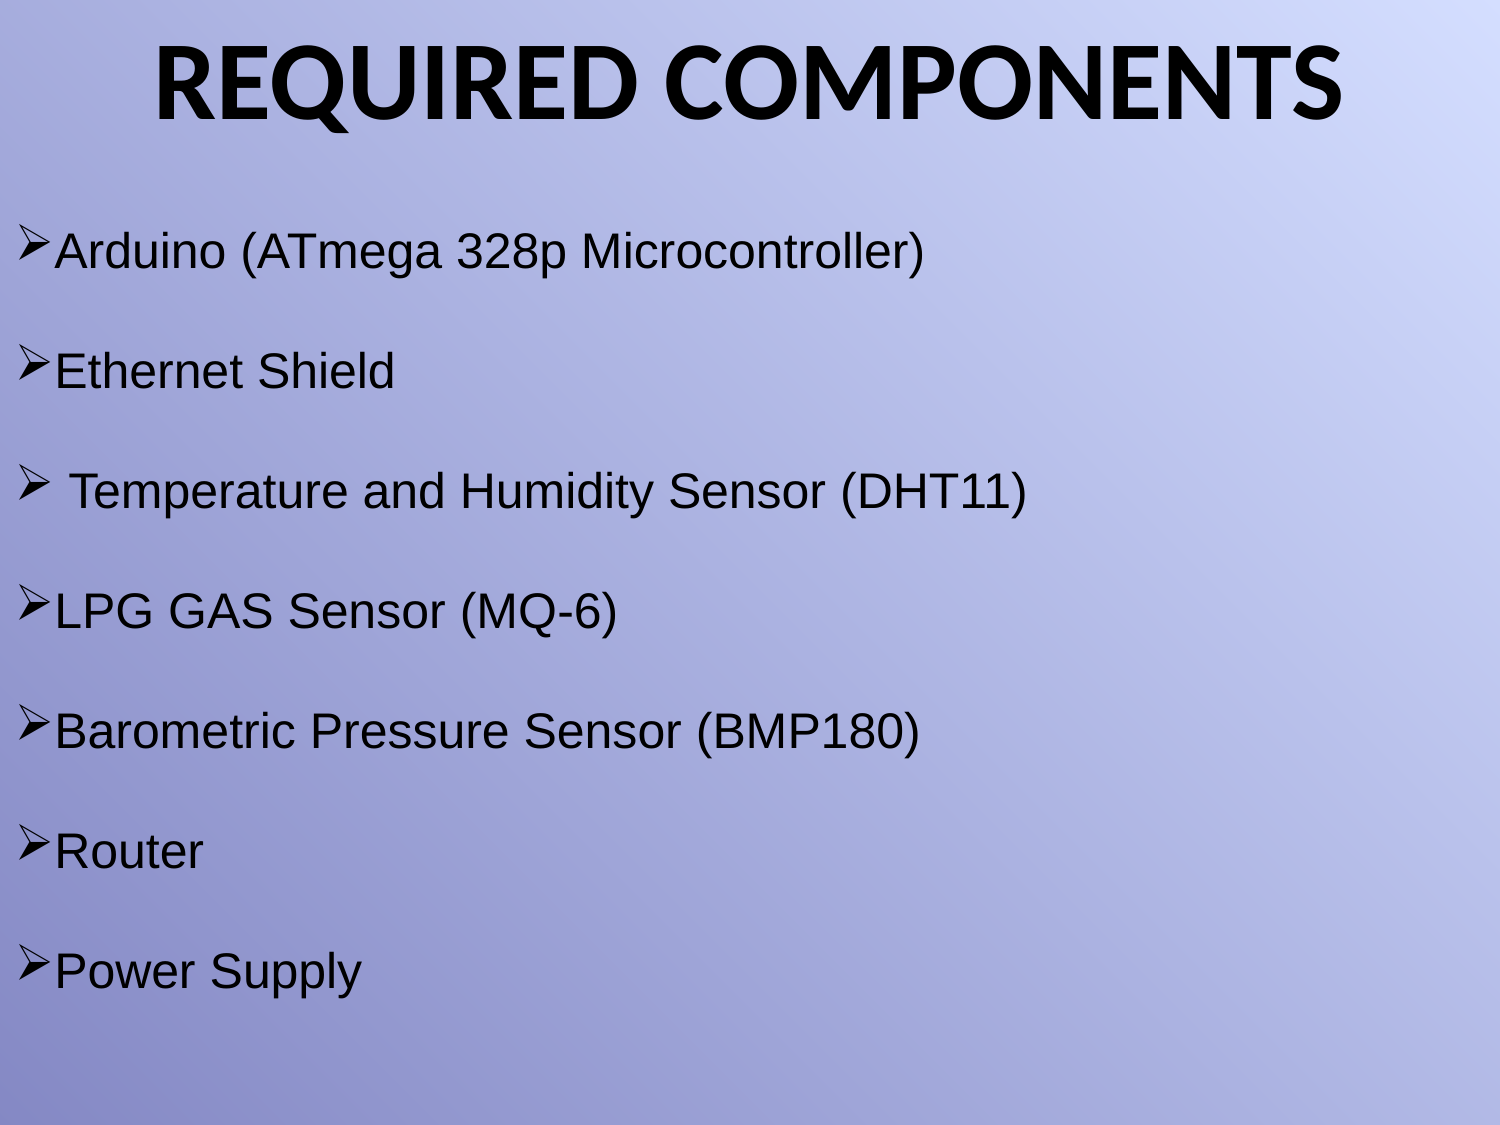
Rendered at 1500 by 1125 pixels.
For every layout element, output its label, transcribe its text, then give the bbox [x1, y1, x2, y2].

text_box Arduino (ATmega 328p Microcontroller) Ethernet Shield Temperature and Humidity Sensor (DHT11) LPG GAS Sensor (MQ-6) Barometric Pressure Sensor (BMP180) Router Power Supply [0, 151, 1413, 1125]
text_box REQUIRED COMPONENTS [0, 0, 1500, 150]
